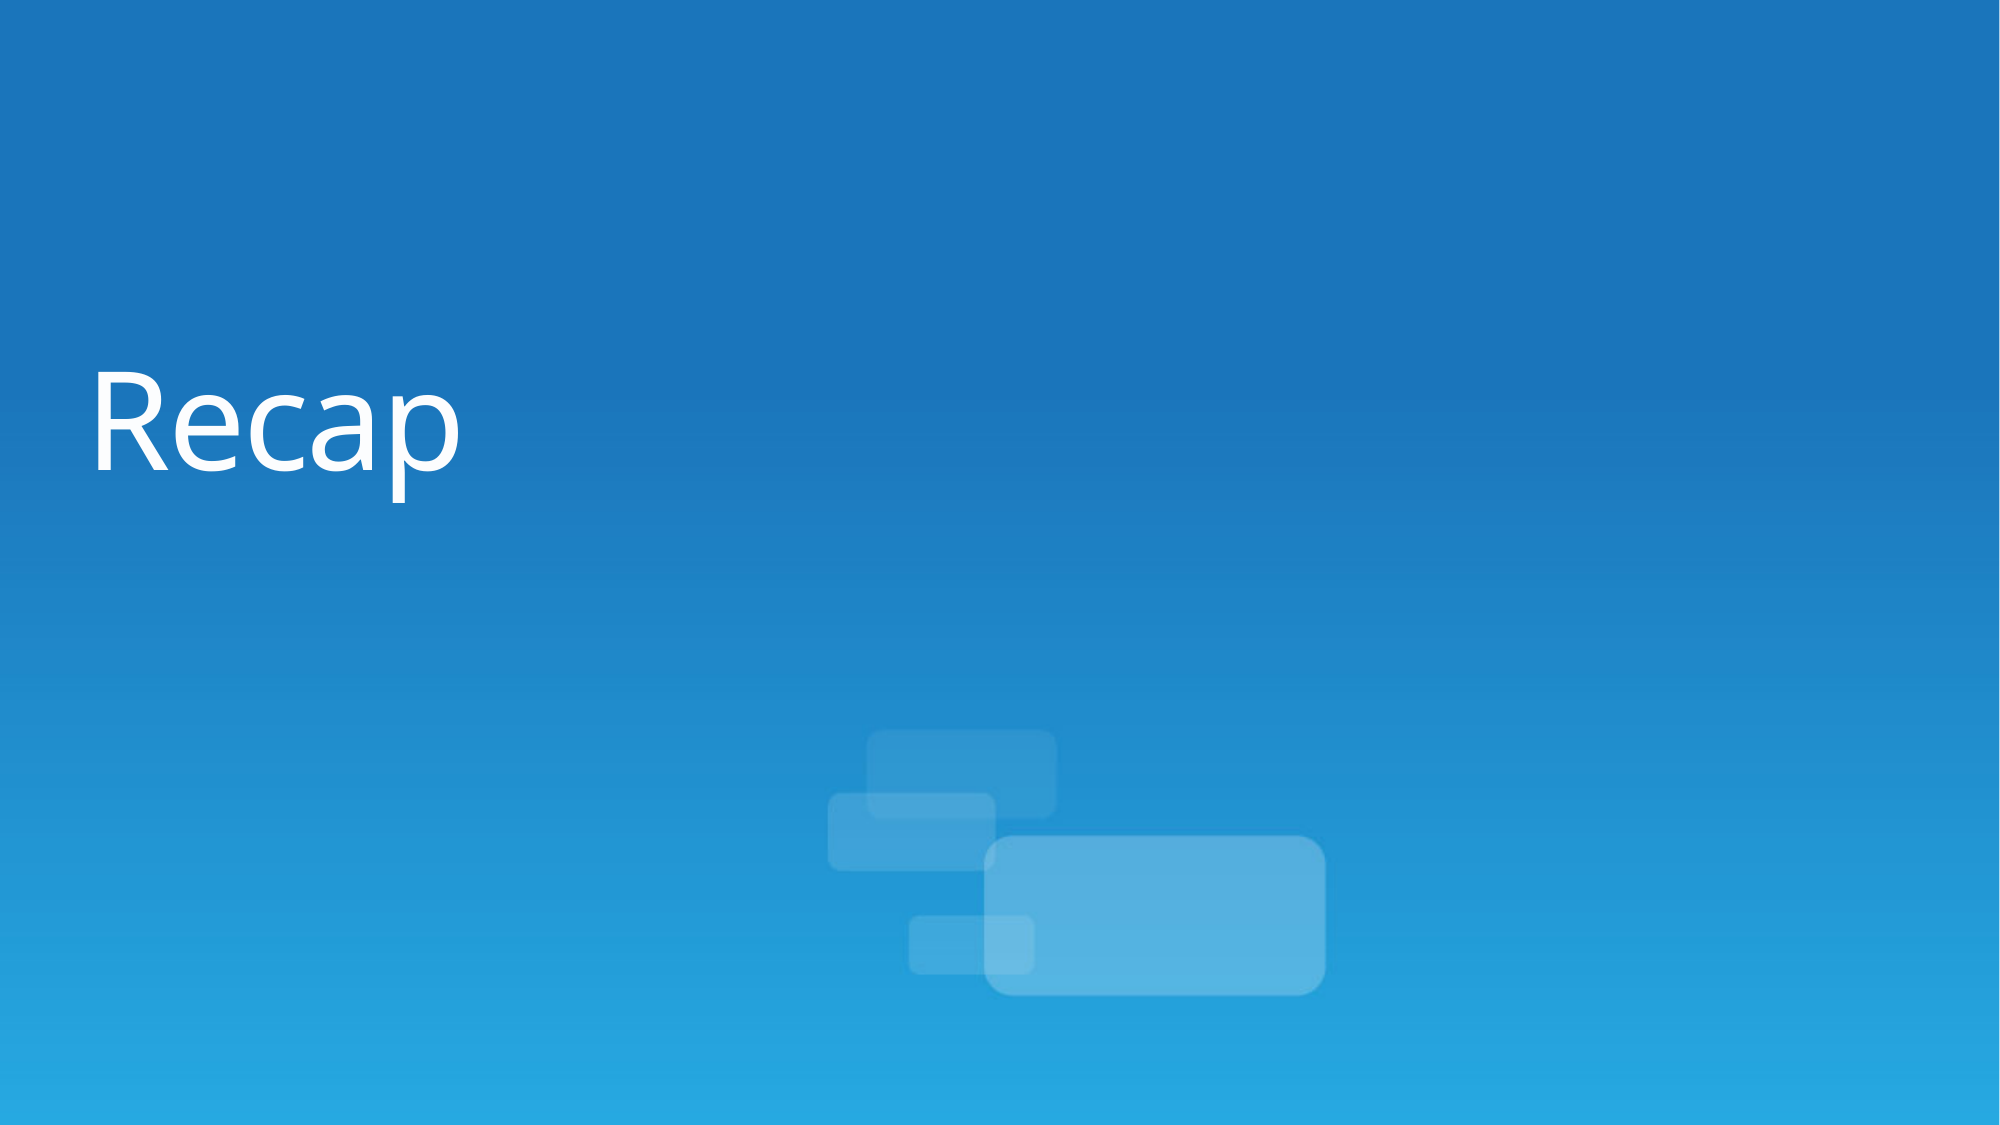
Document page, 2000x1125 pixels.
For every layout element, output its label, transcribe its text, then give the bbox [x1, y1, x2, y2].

list Recap [85, 312, 1840, 539]
picture [0, 0, 2000, 1125]
